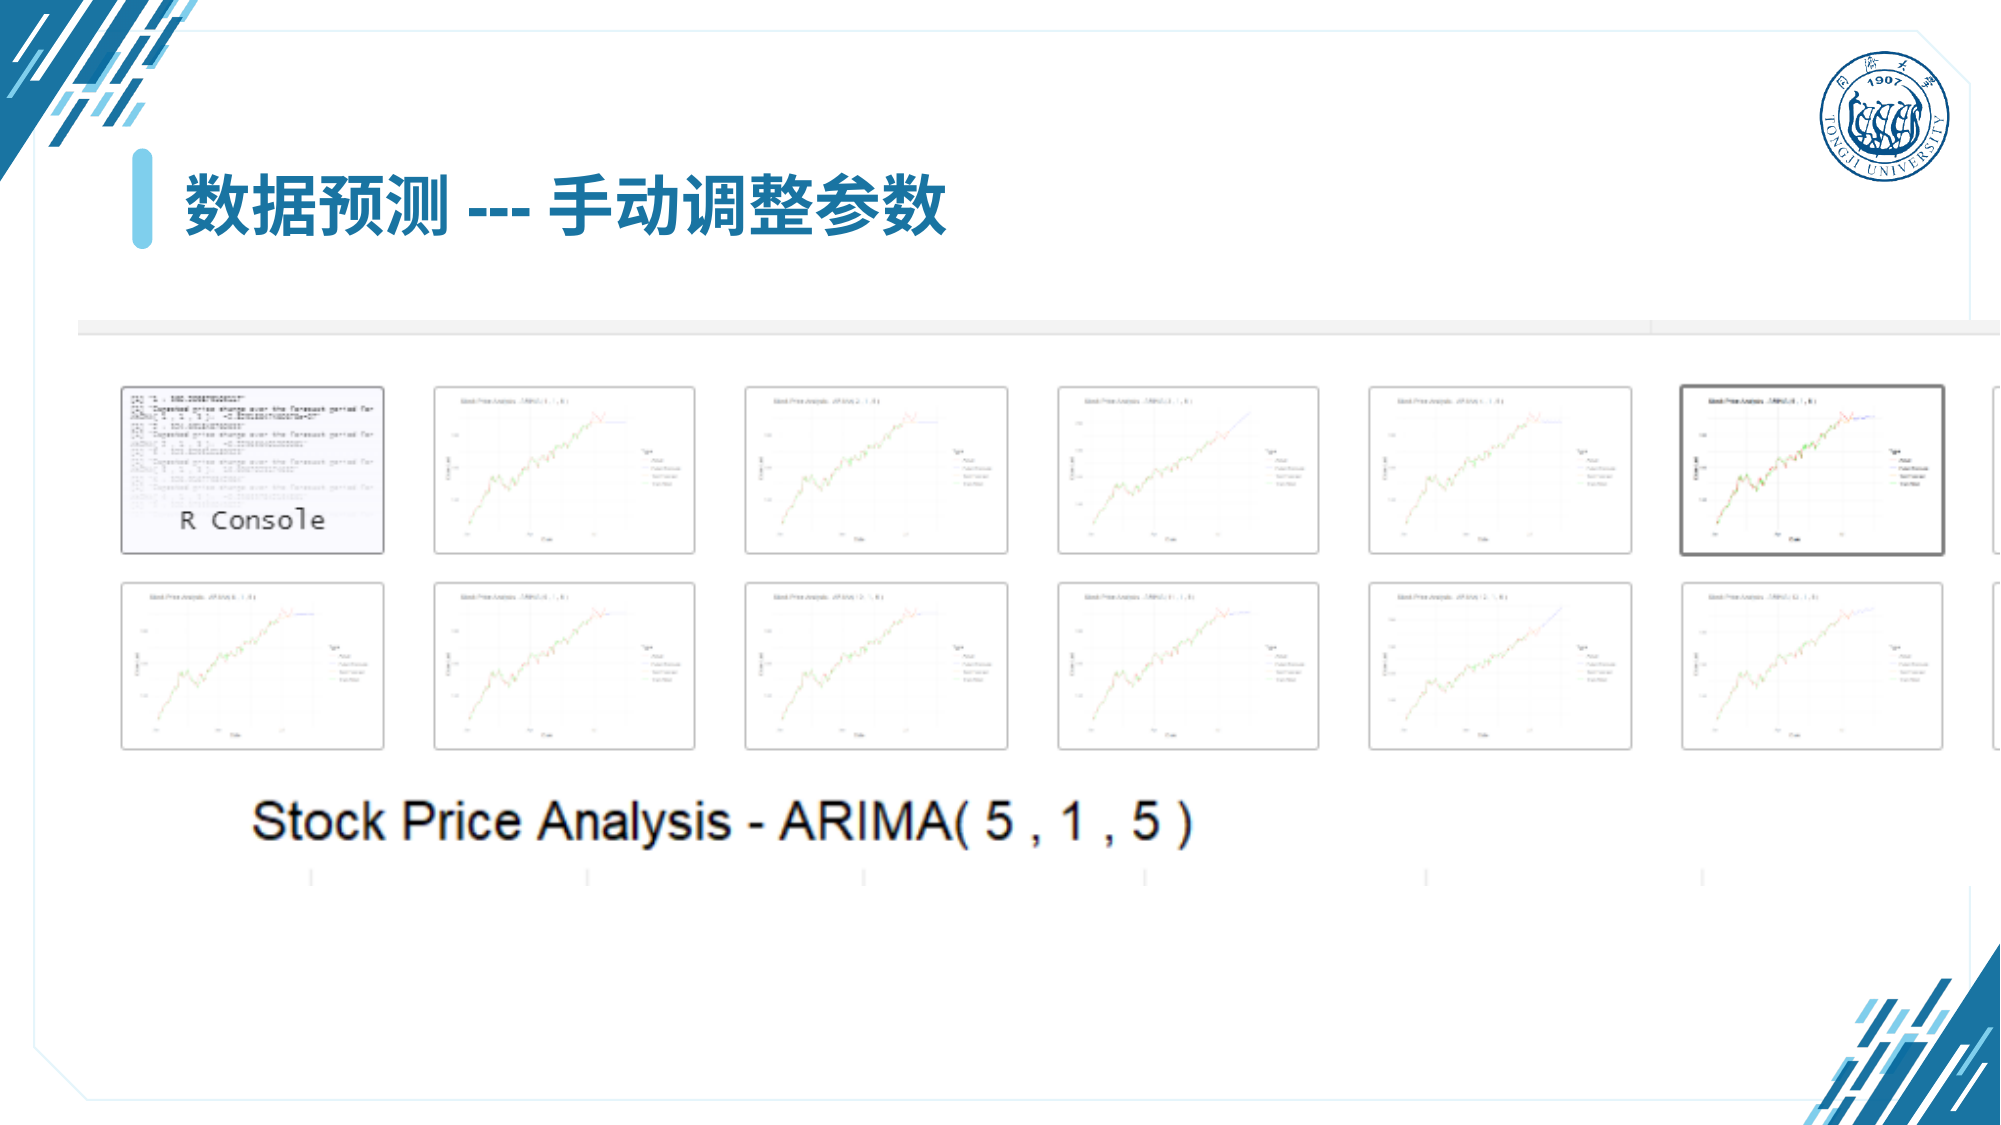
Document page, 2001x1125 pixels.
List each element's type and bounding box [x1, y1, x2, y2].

picture [37, 0, 198, 147]
picture [78, 320, 2000, 886]
picture [1803, 979, 1963, 1125]
picture [1819, 50, 1950, 182]
text_box [132, 126, 1434, 249]
